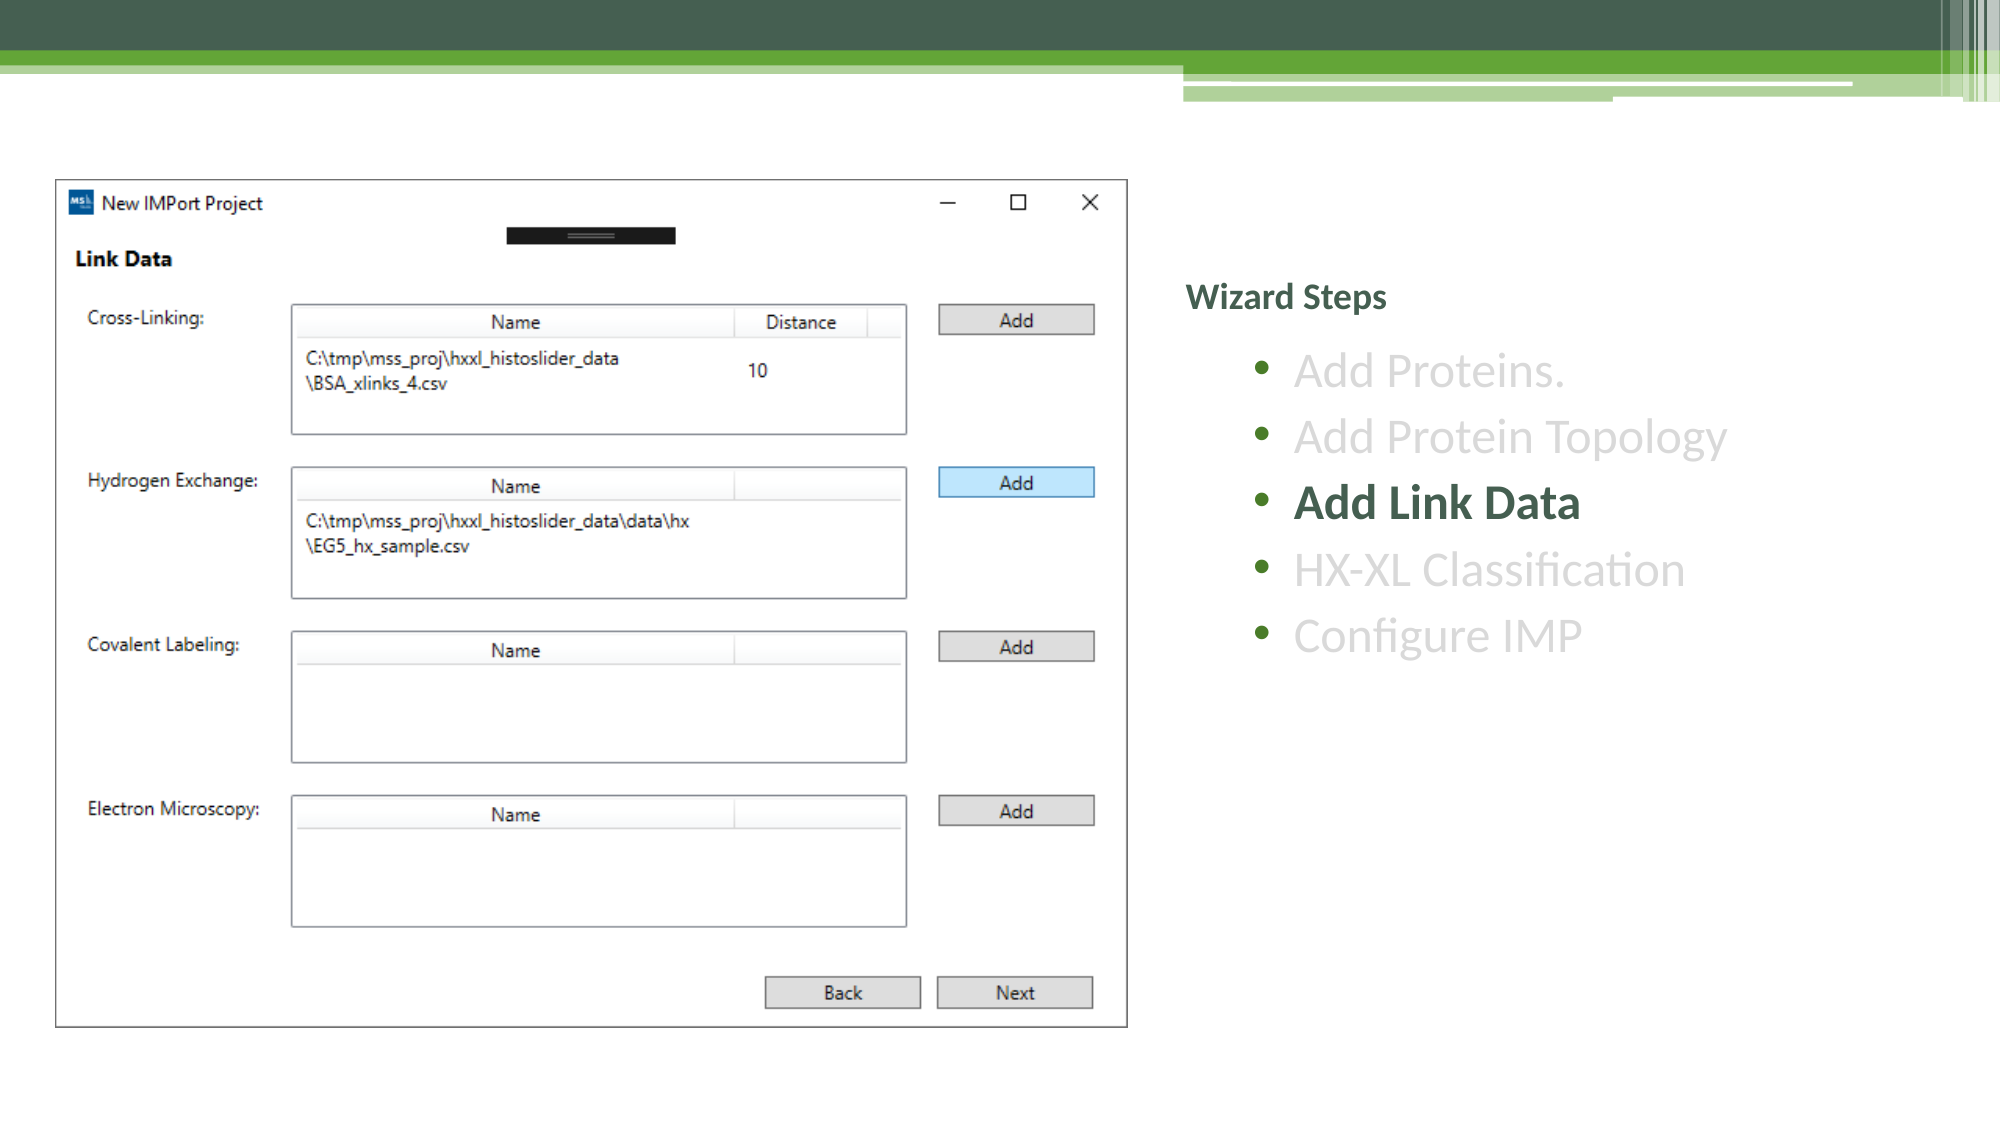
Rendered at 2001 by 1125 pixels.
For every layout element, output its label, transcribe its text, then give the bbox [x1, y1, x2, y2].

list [55, 179, 1128, 1028]
list Add Proteins. Add Protein Topology Add Link Data HX-XL Classification Configure IMP [1170, 329, 1911, 1082]
title Wizard Steps [1170, 180, 1911, 325]
